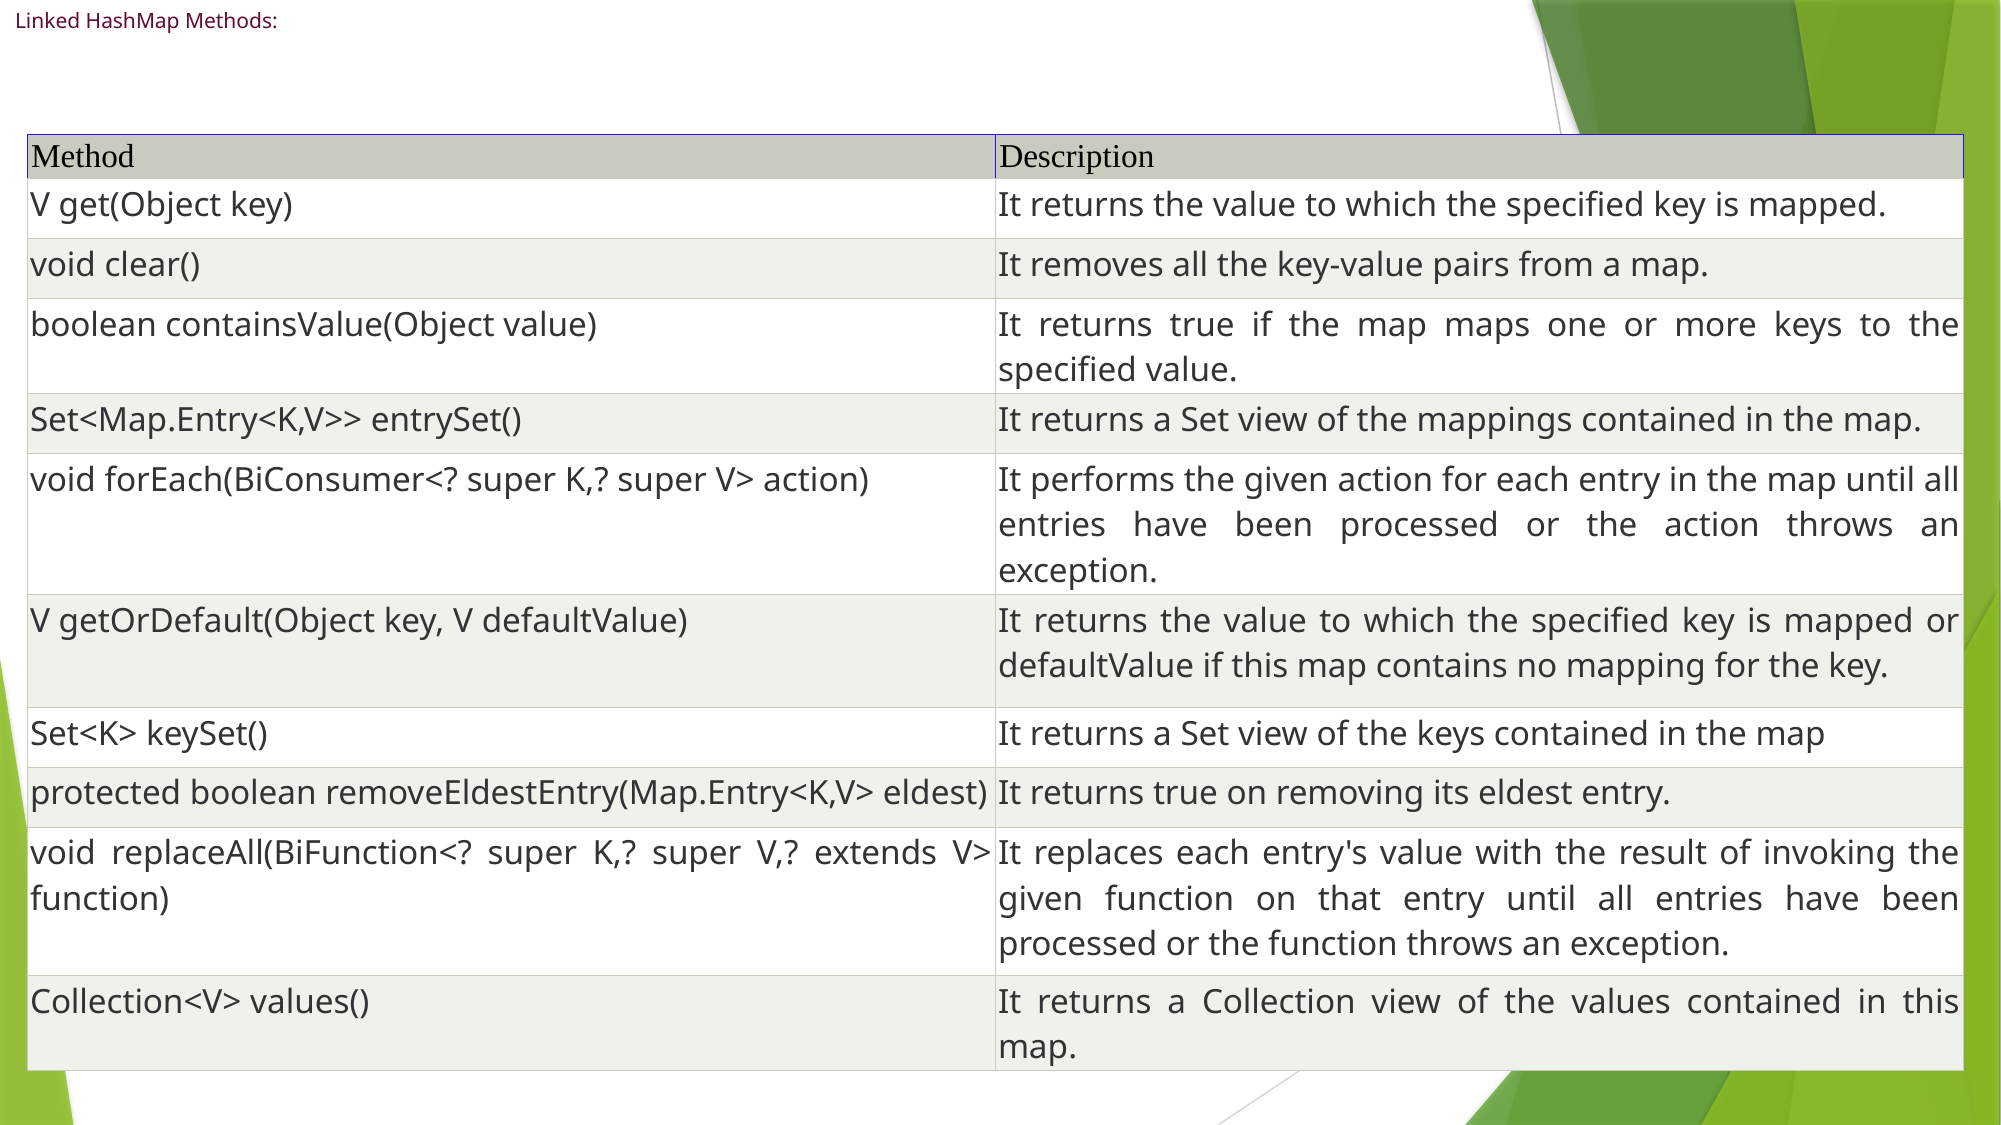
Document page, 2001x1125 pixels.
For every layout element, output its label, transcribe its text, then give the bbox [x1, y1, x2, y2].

table_cell It removes all the key-value pairs from a map. [996, 239, 1963, 298]
table_cell boolean containsValue(Object value) [28, 299, 995, 393]
table_cell It returns a Collection view of the values contained in this map. [996, 976, 1963, 1070]
table_cell Set<Map.Entry<K,V>> entrySet() [28, 394, 995, 453]
table_cell It returns the value to which the specified key is mapped. [996, 179, 1963, 238]
table_cell void forEach(BiConsumer<? super K,? super V> action) [28, 454, 995, 594]
table_cell It returns true if the map maps one or more keys to the specified value. [996, 299, 1963, 393]
list [0, 100, 2000, 1125]
title Linked HashMap Methods: [0, 0, 2000, 100]
table_cell void clear() [28, 239, 995, 298]
table_cell protected boolean removeEldestEntry(Map.Entry<K,V> eldest) [28, 768, 995, 827]
table_cell It replaces each entry's value with the result of invoking the given function on that entry until all entries have been processed or the function throws an exception. [996, 828, 1963, 975]
table_cell void replaceAll(BiFunction<? super K,? super V,? extends V> function) [28, 828, 995, 975]
table_cell It returns a Set view of the keys contained in the map [996, 708, 1963, 767]
table_header Method [28, 135, 995, 178]
table_cell V getOrDefault(Object key, V defaultValue) [28, 595, 995, 707]
table_cell Set<K> keySet() [28, 708, 995, 767]
table_cell It returns a Set view of the mappings contained in the map. [996, 394, 1963, 453]
table_cell It performs the given action for each entry in the map until all entries have been processed or the action throws an exception. [996, 454, 1963, 594]
table_cell It returns the value to which the specified key is mapped or defaultValue if this map contains no mapping for the key. [996, 595, 1963, 707]
table_cell Collection<V> values() [28, 976, 995, 1070]
table_cell It returns true on removing its eldest entry. [996, 768, 1963, 827]
text_box [1695, 302, 1726, 408]
table_header Description [996, 135, 1963, 178]
table_cell V get(Object key) [28, 179, 995, 238]
